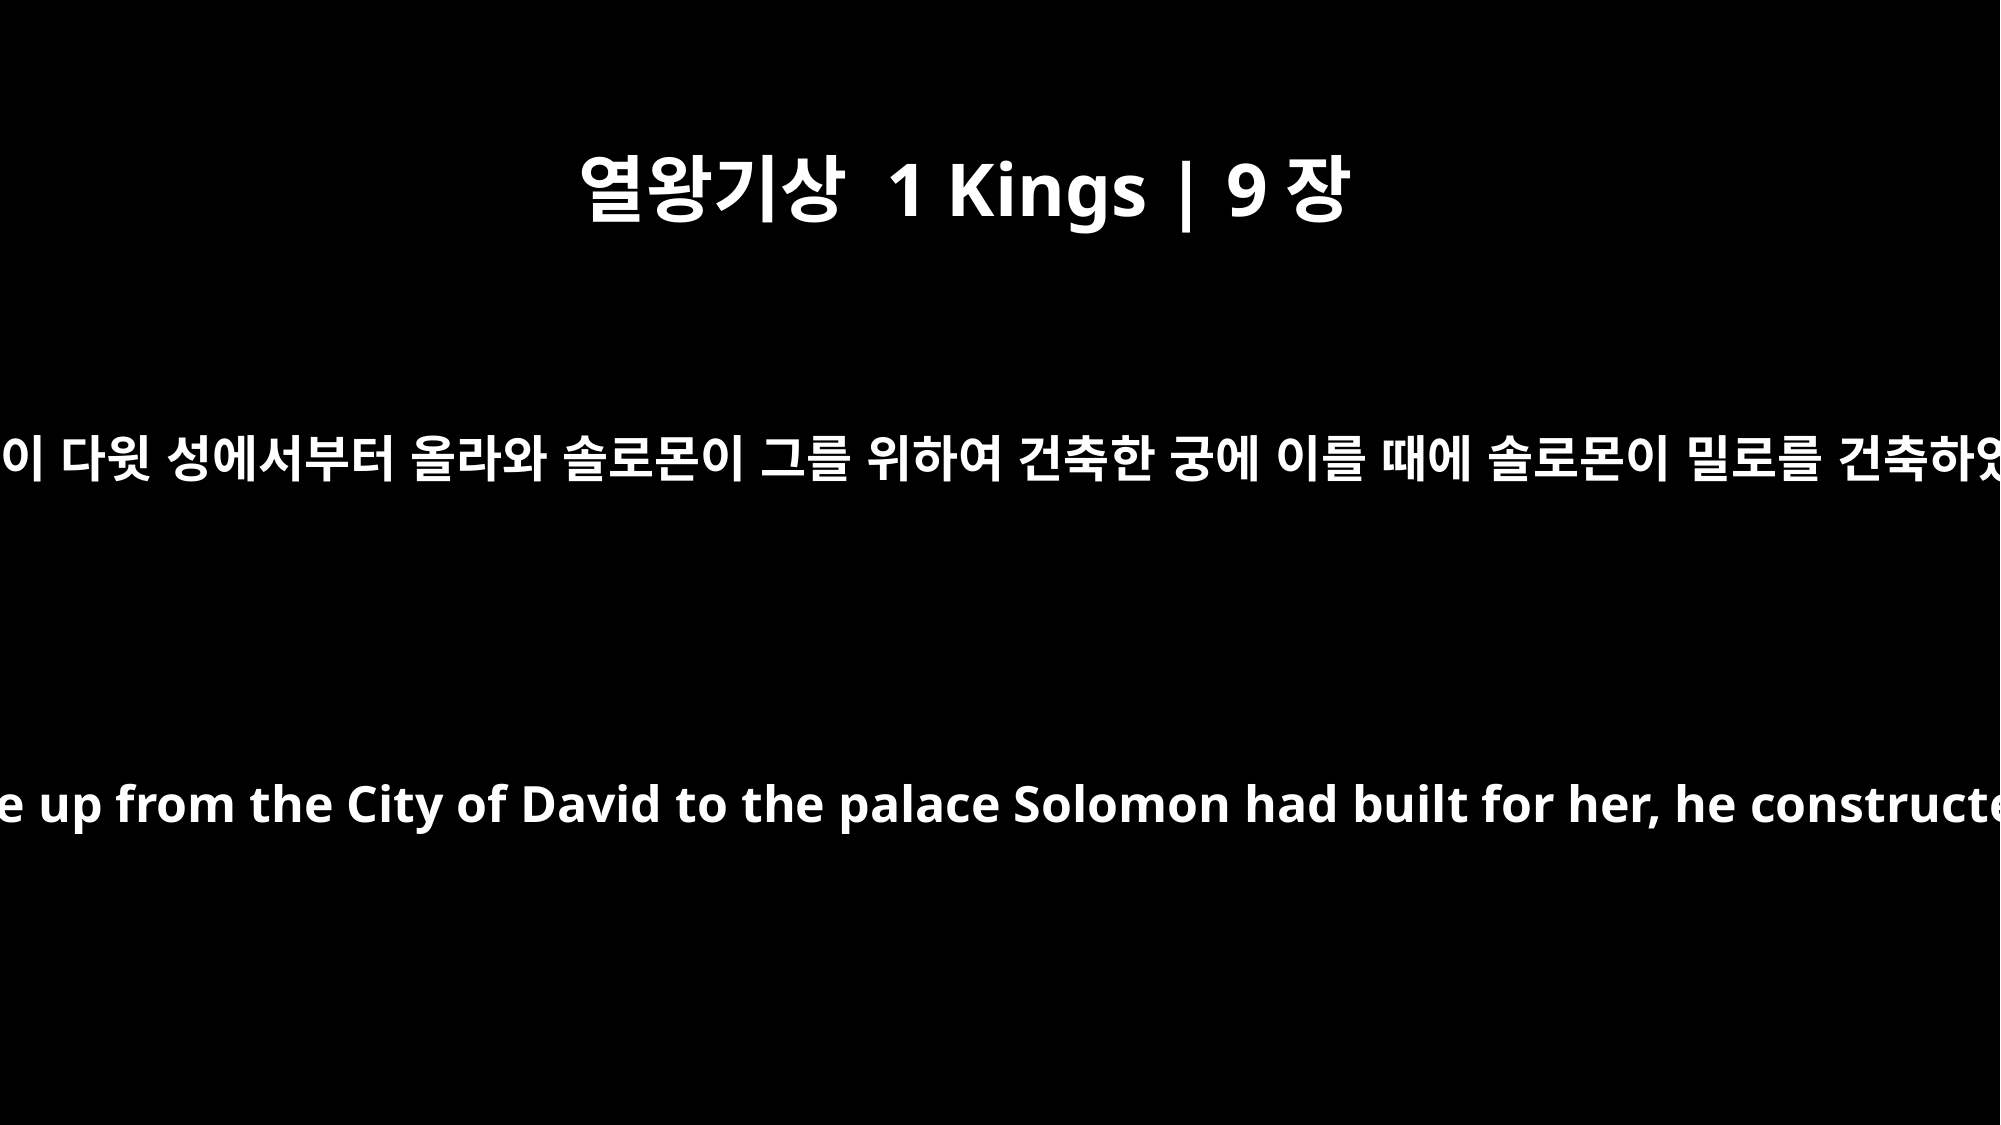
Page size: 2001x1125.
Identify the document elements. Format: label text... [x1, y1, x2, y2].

text_box 24 바로의 딸이 다윗 성에서부터 올라와 솔로몬이 그를 위하여 건축한 궁에 이를 때에 솔로몬이 밀로를 건축하였더라 [0, 359, 2000, 495]
text_box 열왕기상 1 Kings | 9장 [564, 136, 1368, 239]
text_box After Pharaoh's daughter had come up from the City of David to the palace Solomon had built for her, he constructed the supporting terraces. [0, 764, 2000, 840]
